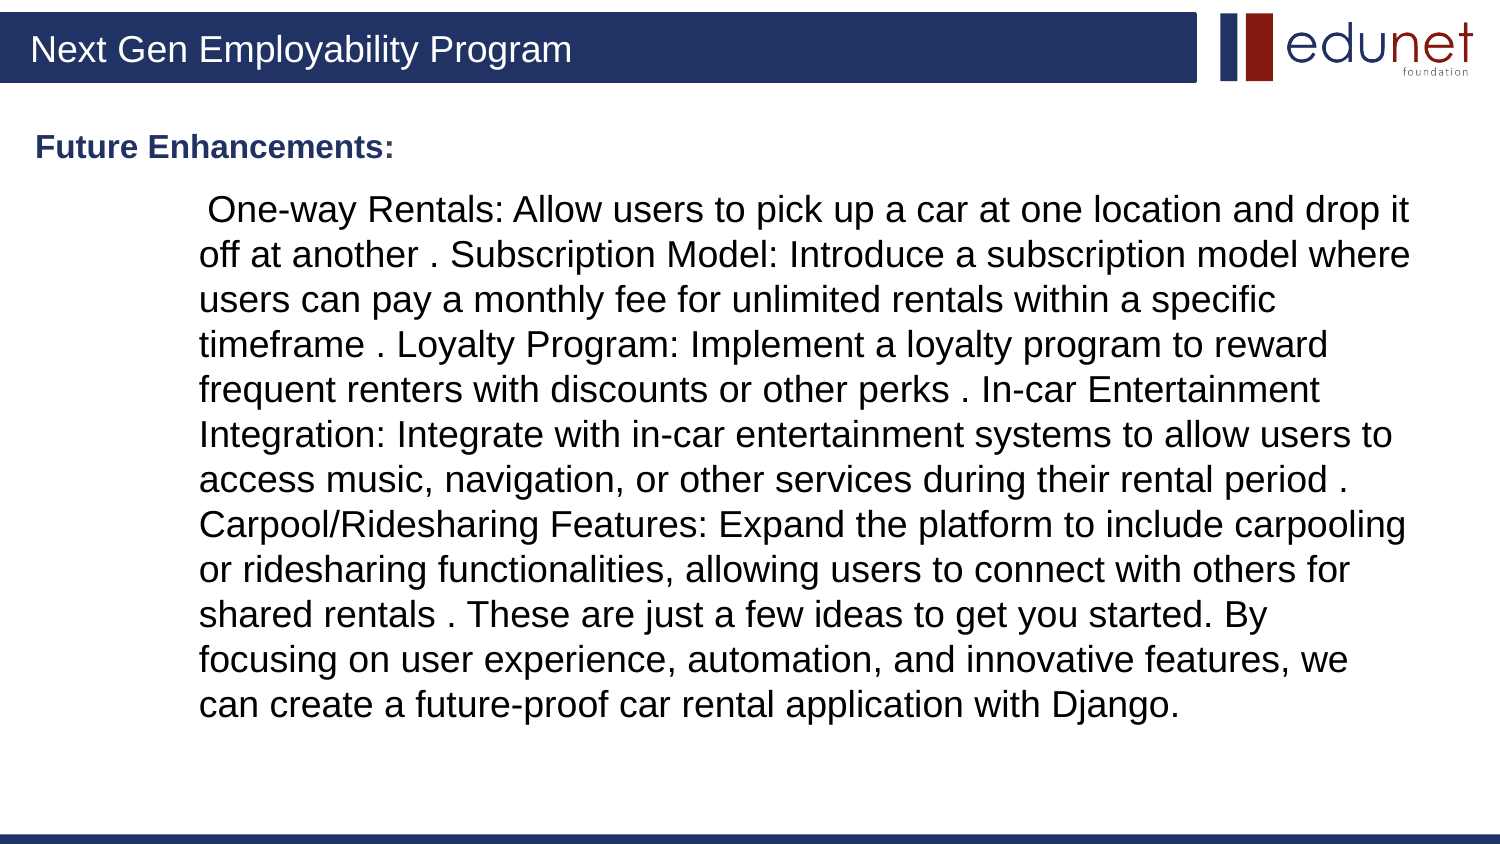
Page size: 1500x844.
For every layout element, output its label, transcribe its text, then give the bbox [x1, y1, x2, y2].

text_box One-way Rentals: Allow users to pick up a car at one location and drop it off at another . Subscription Model: Introduce a subscription model where users can pay a monthly fee for unlimited rentals within a specific timeframe . Loyalty Program: Implement a loyalty program to reward frequent renters with discounts or other perks . In-car Entertainment Integration: Integrate with in-car entertainment systems to allow users to access music, navigation, or other services during their rental period . Carpool/Ridesharing Features: Expand the platform to include carpooling or ridesharing functionalities, allowing users to connect with others for shared rentals . These are just a few ideas to get you started. By focusing on user experience, automation, and innovative features, we can create a future-proof car rental application with Django. [184, 178, 1428, 733]
title Future Enhancements: [35, 118, 1417, 208]
picture [1279, 14, 1482, 83]
